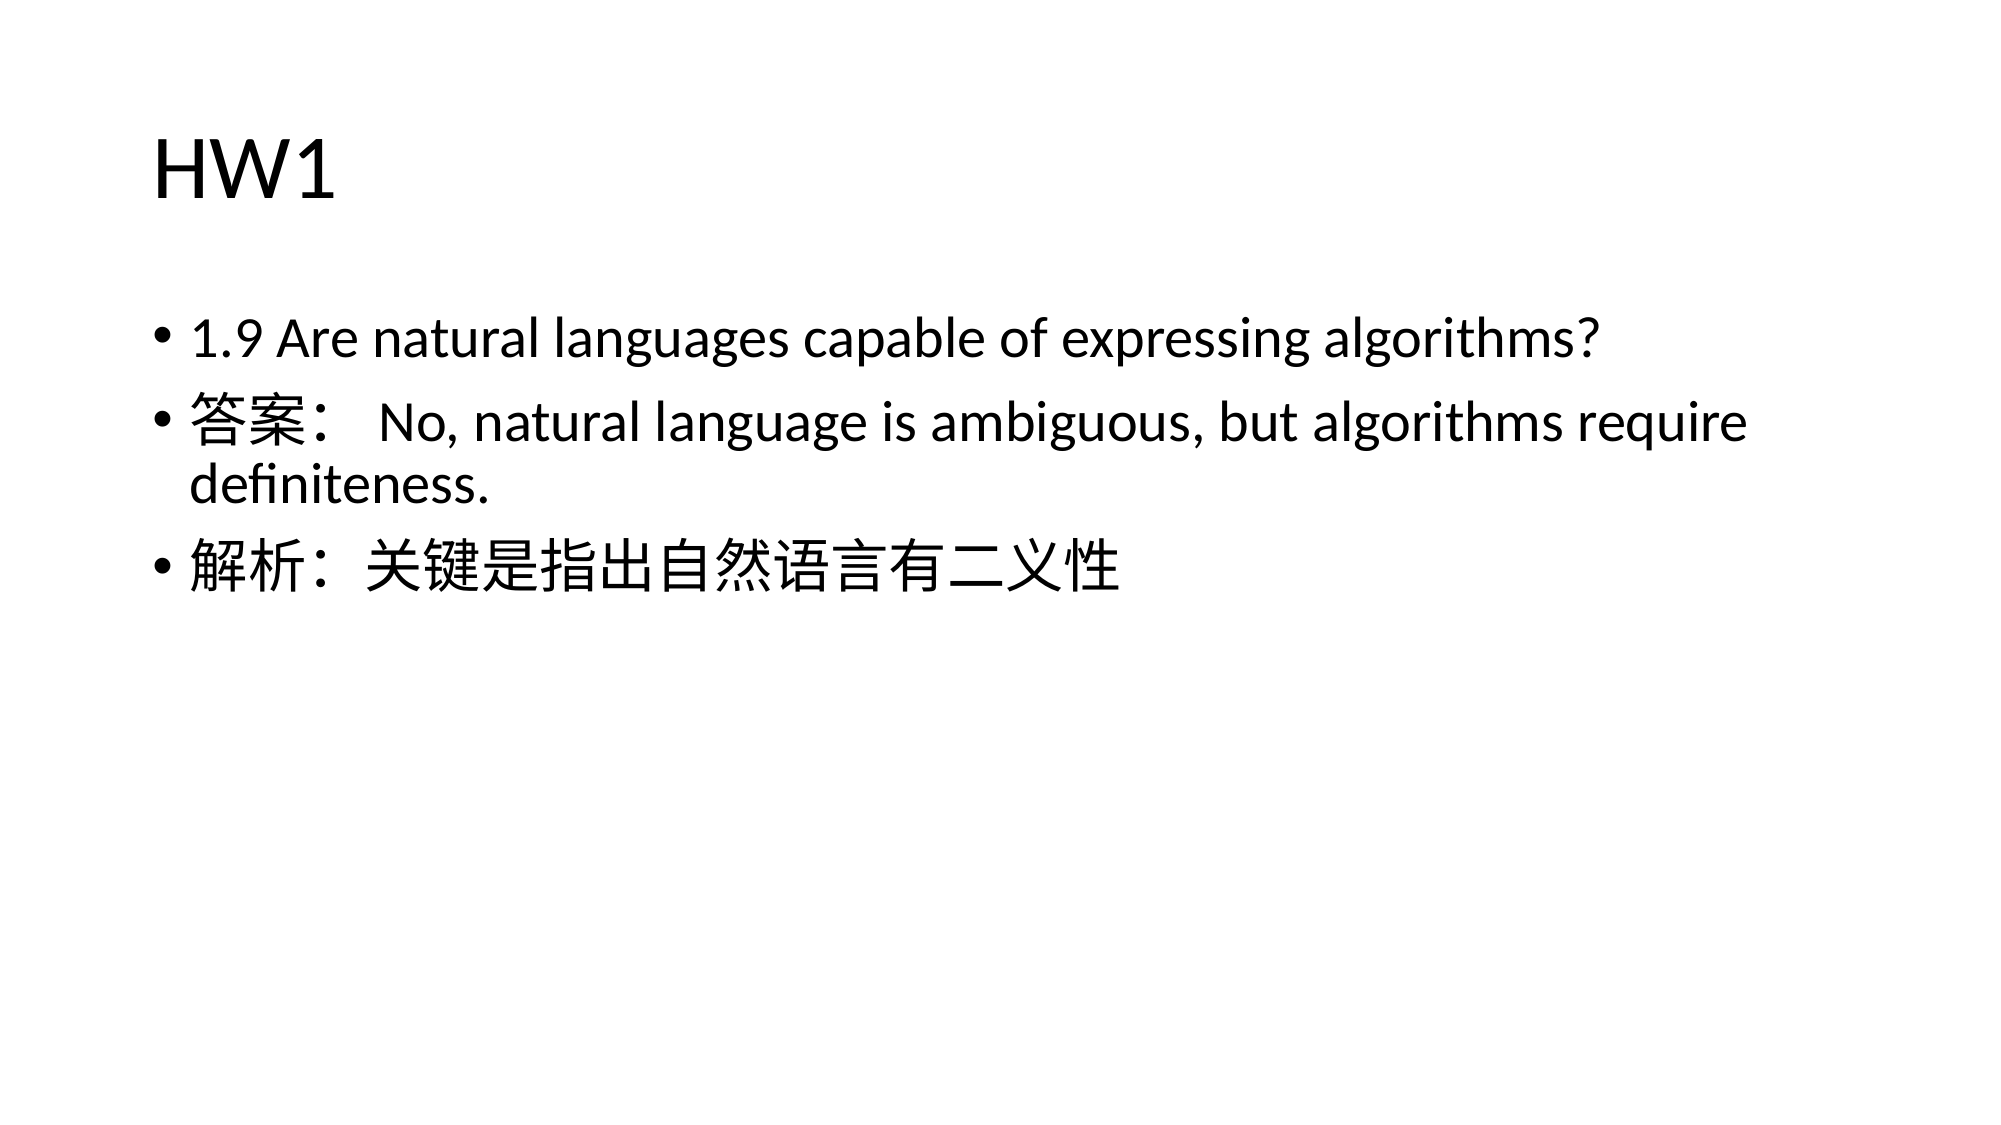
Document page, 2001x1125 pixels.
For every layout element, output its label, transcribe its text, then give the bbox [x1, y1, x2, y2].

title HW1 [137, 59, 1863, 278]
list 1.9 Are natural languages capable of expressing algorithms? 答案：No, natural language is ambiguous, but algorithms require definiteness. 解析：关键是指出自然语言有二义性 [137, 299, 1863, 1014]
